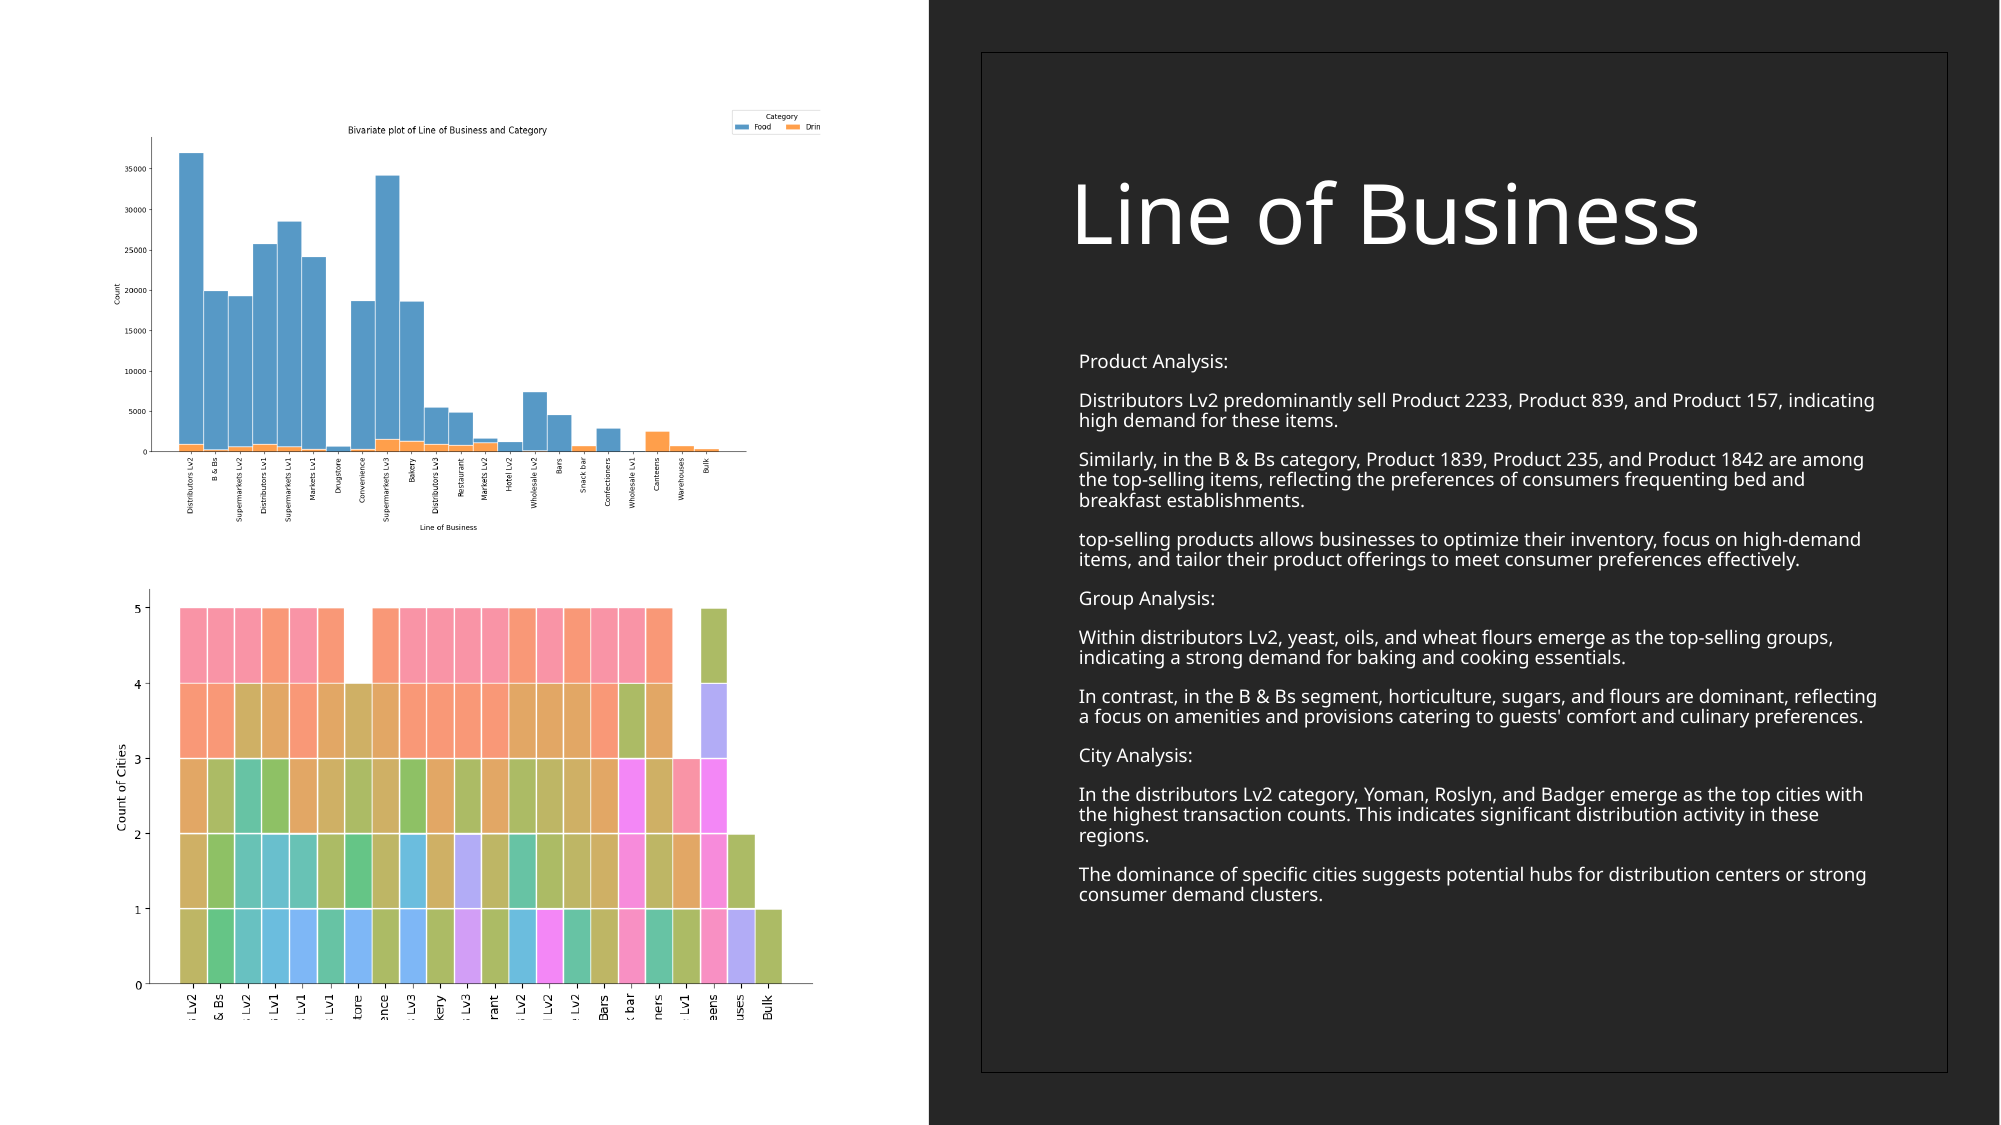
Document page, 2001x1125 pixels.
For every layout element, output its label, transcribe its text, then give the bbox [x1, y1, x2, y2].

text_box [981, 52, 1948, 1073]
text_box [0, 0, 928, 1125]
picture [108, 588, 820, 1020]
list Product Analysis: Distributors Lv2 predominantly sell Product 2233, Product 839, and Product 157, indicating high demand for these items. Similarly, in the B & Bs category, Product 1839, Product 235, and Product 1842 are among the top-selling items, reflecting the preferences of consumers frequenting bed and breakfast establishments. top-selling products allows businesses to optimize their inventory, focus on high-demand items, and tailor their product offerings to meet consumer preferences effectively. Group Analysis: Within distributors Lv2, yeast, oils, and wheat flours emerge as the top-selling groups, indicating a strong demand for baking and cooking essentials. In contrast, in the B & Bs segment, horticulture, sugars, and flours are dominant, reflecting a focus on amenities and provisions catering to guests' comfort and culinary preferences. City Analysis: In the distributors Lv2 category, Yoman, Roslyn, and Badger emerge as the top cities with the highest transaction counts. This indicates significant distribution activity in these regions. The dominance of specific cities suggests potential hubs for distribution centers or strong consumer demand clusters. [1034, 345, 1895, 990]
picture [109, 105, 821, 537]
text_box [928, 0, 2000, 1125]
text_box Line of Business [1033, 105, 1895, 331]
